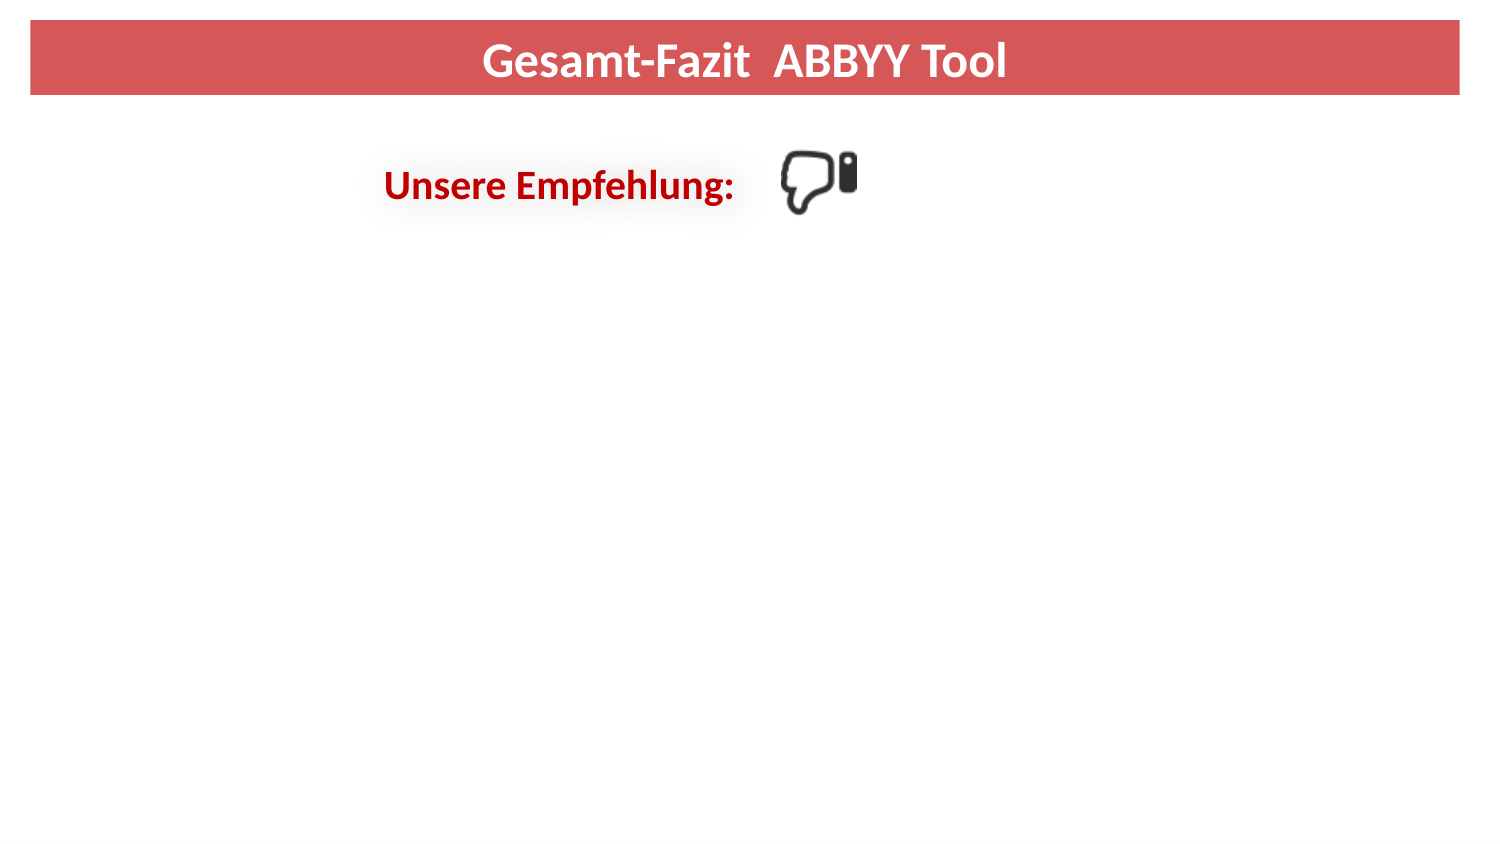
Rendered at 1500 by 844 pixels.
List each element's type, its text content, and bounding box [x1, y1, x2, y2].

text_box Unsere Empfehlung: [29, 151, 750, 215]
picture [780, 145, 857, 222]
text_box Gesamt-Fazit ABBYY Tool [30, 20, 1460, 95]
